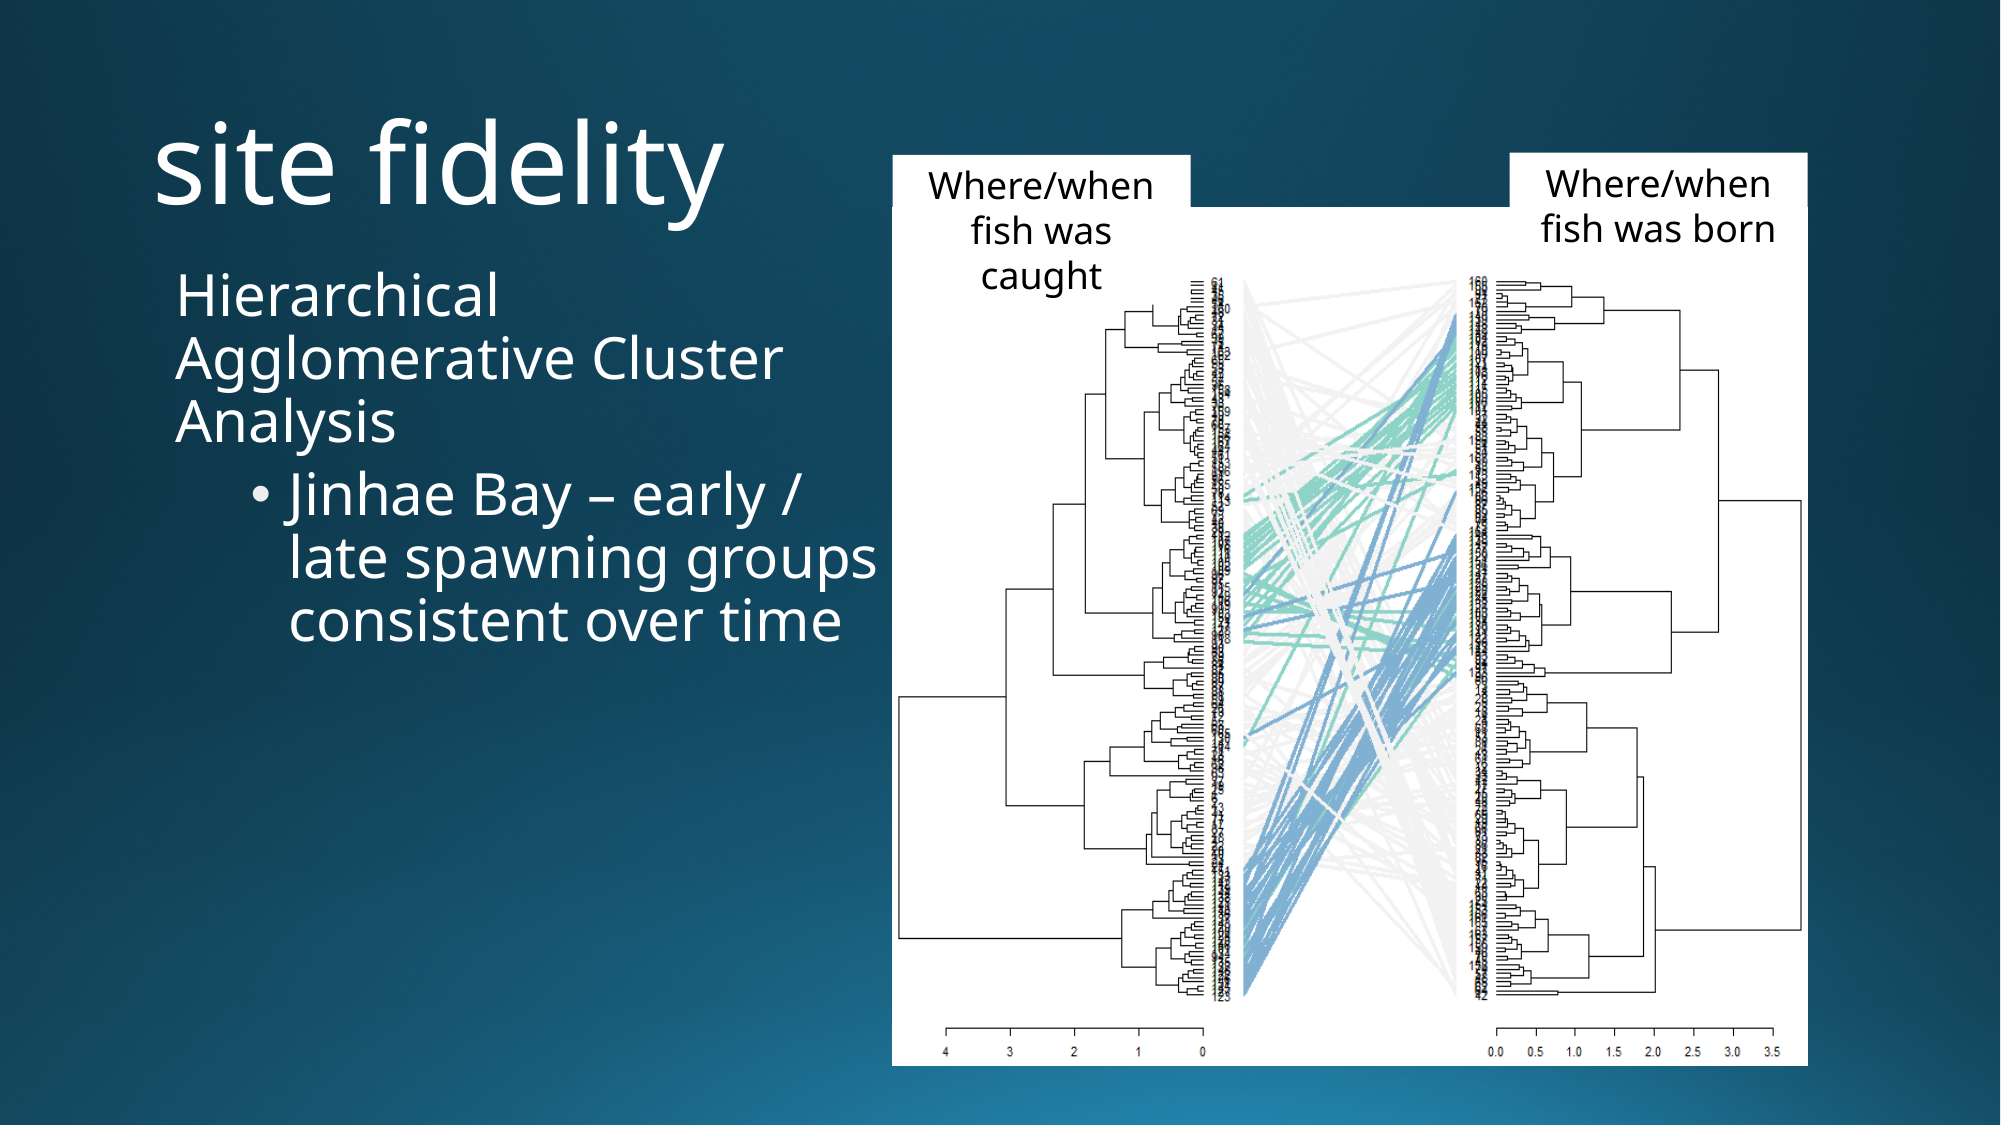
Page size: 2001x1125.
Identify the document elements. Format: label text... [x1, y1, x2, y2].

picture [0, 0, 2001, 1125]
title site fidelity [137, 59, 1863, 278]
list Hierarchical Agglomerative Cluster Analysis Jinhae Bay – early / late spawning groups consistent over time [160, 258, 892, 973]
text_box Where/when fish was born [1509, 152, 1808, 207]
text_box Where/when fish was caught [892, 154, 1191, 207]
